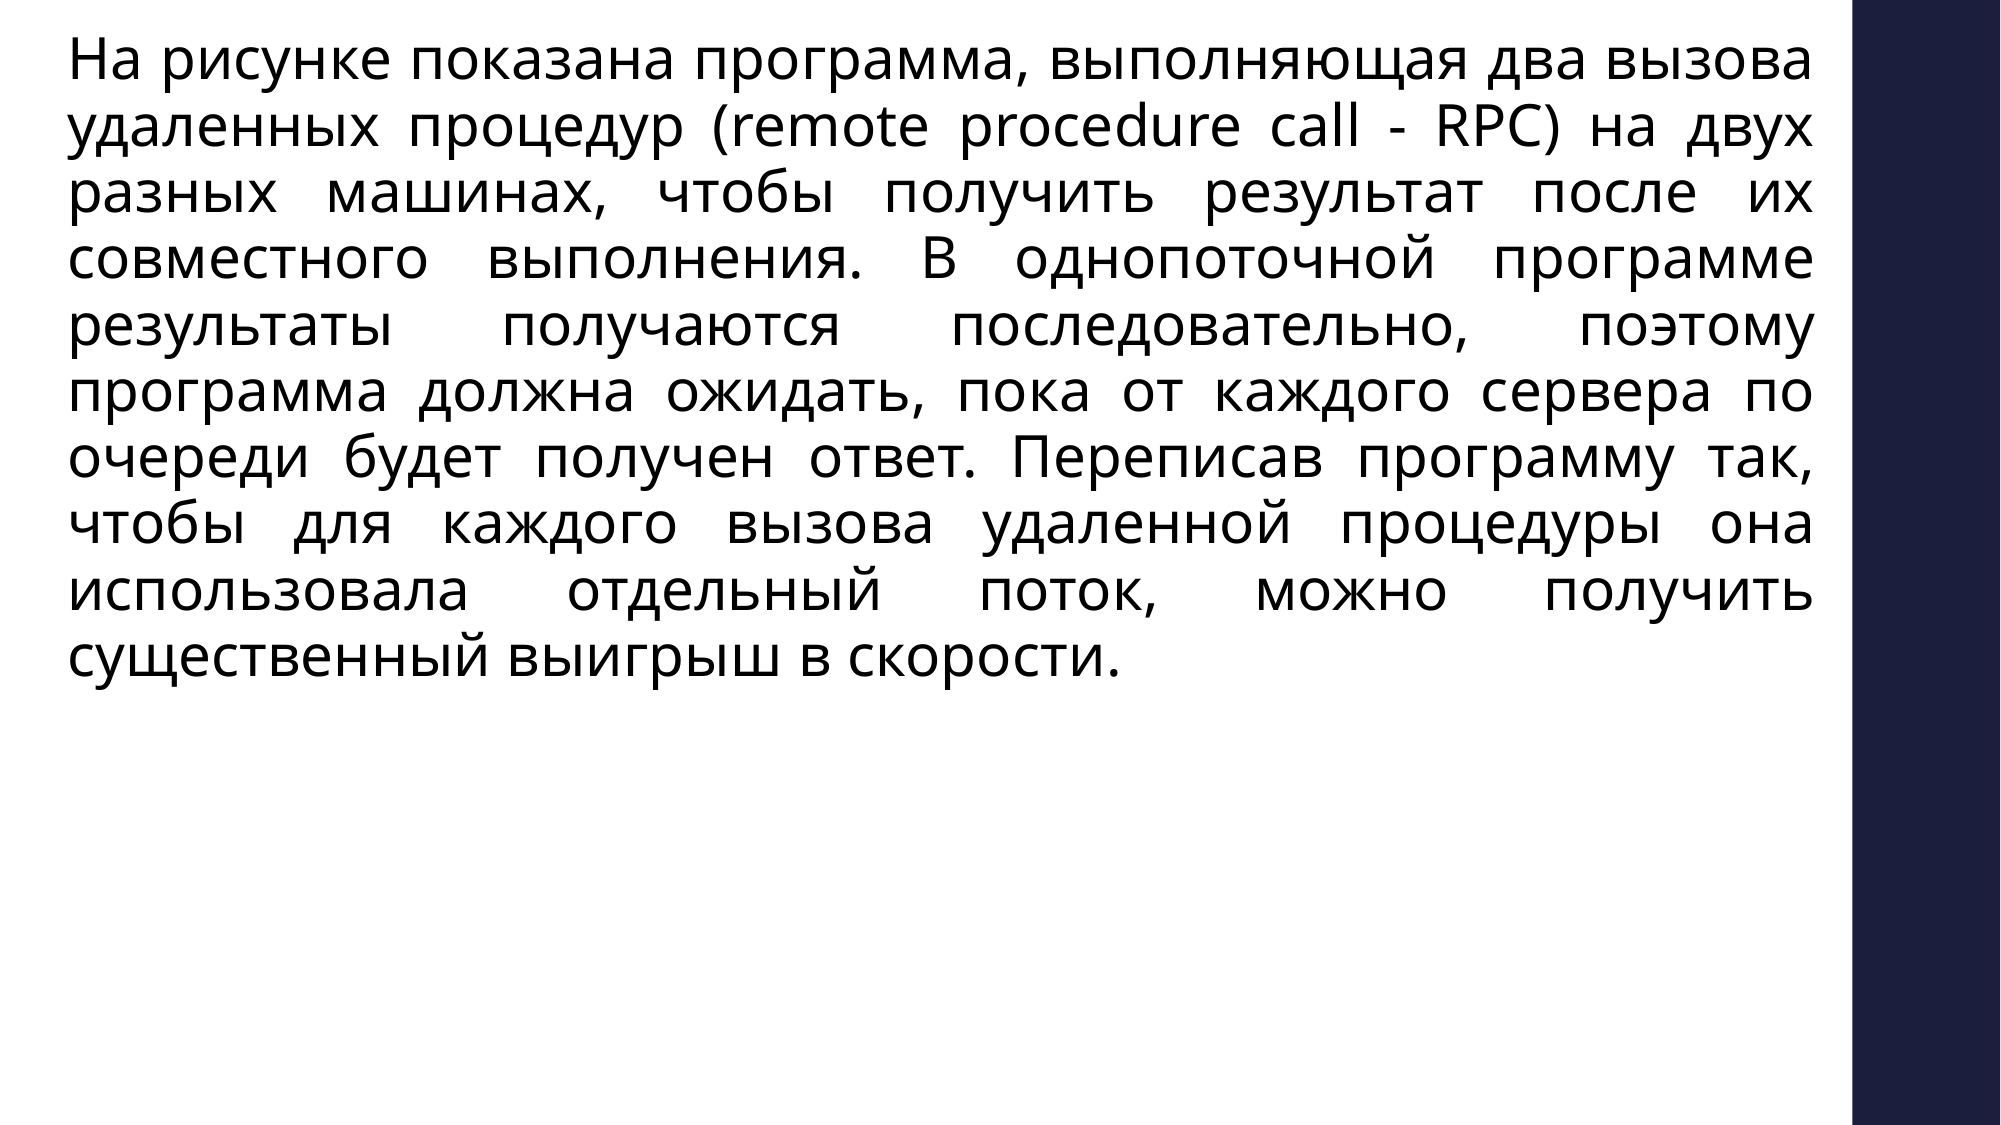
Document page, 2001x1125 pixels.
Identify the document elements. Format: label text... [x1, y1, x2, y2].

list На рисунке показана программа, выполняющая два вызова удаленных процедур (remote procedure call - RPC) на двух разных машинах, чтобы получить результат после их совместного выполнения. В однопоточной программе результаты получаются последовательно, поэтому программа должна ожидать, пока от каждого сервера по очереди будет получен ответ. Переписав программу так, чтобы для каждого вызова удаленной процедуры она использовала отдельный поток, можно получить существенный выигрыш в скорости. [52, 19, 1833, 733]
